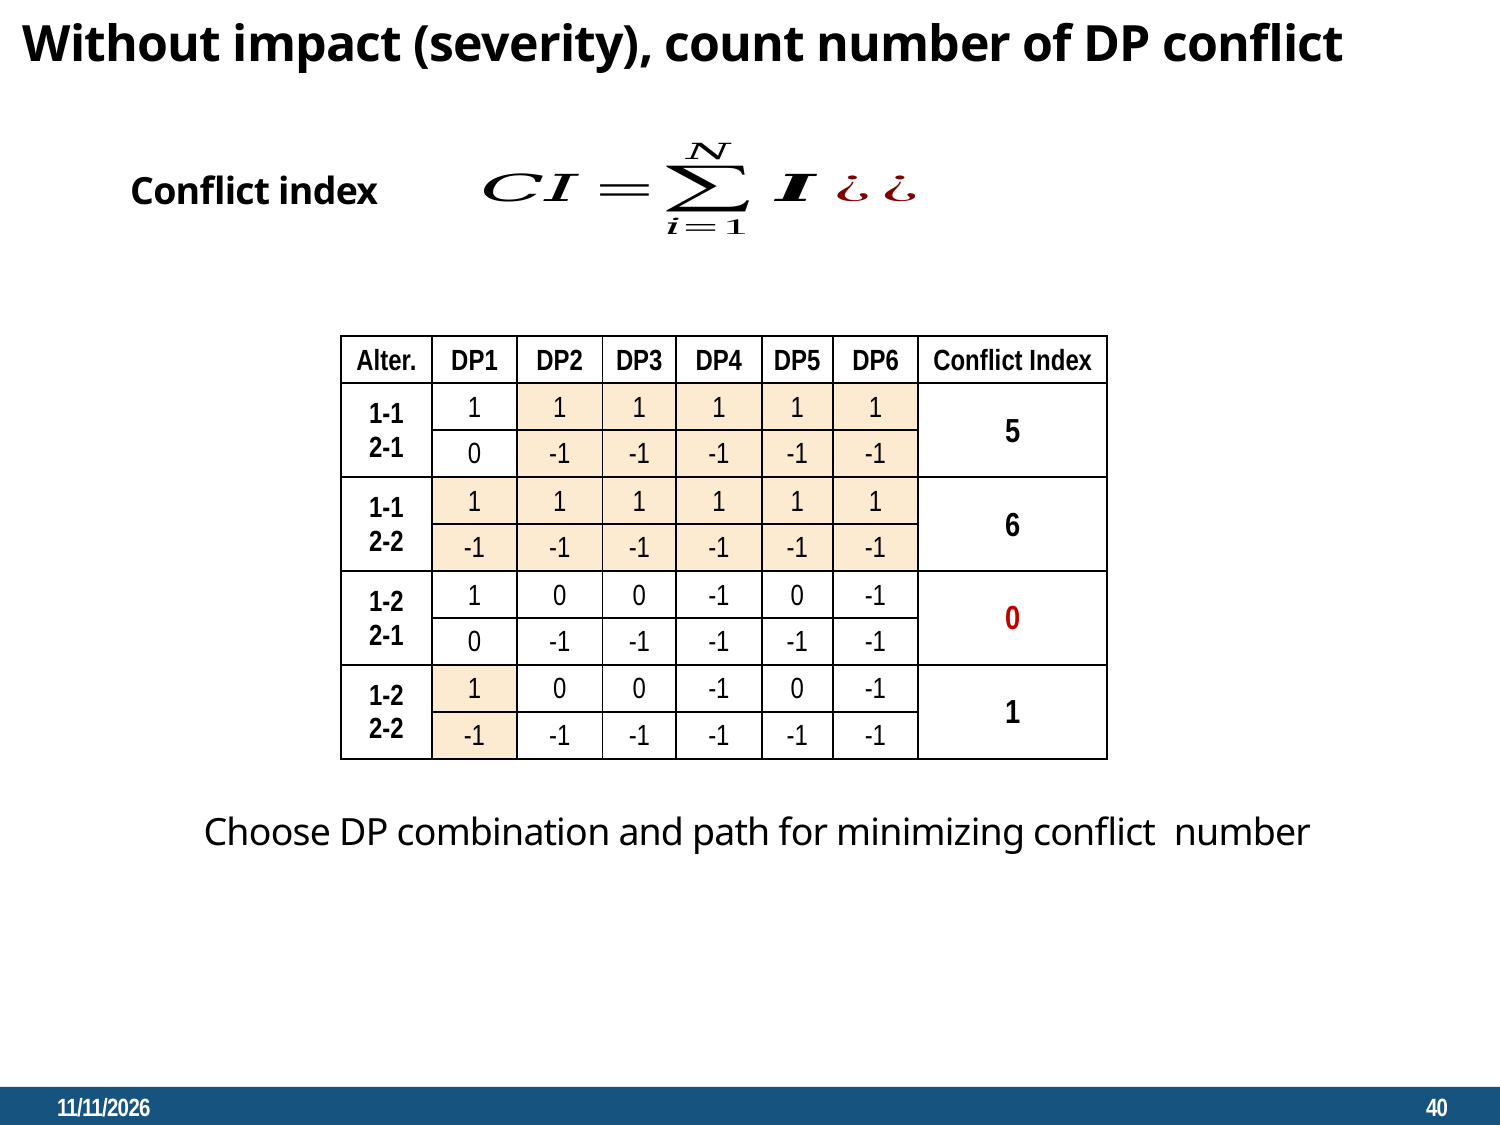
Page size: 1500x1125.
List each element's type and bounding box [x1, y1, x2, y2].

table_header [763, 337, 832, 382]
table_cell [342, 478, 431, 570]
table_cell [518, 619, 602, 664]
table_cell [603, 478, 675, 523]
table_cell [834, 384, 917, 429]
table_cell [603, 713, 675, 758]
table_cell [433, 572, 516, 617]
table_cell [677, 431, 761, 476]
text_box [203, 807, 1312, 853]
table_cell [518, 713, 602, 758]
table_cell [677, 525, 761, 570]
table_cell [518, 431, 602, 476]
table_cell [919, 572, 1106, 664]
table_cell [603, 384, 675, 429]
table_header [603, 337, 675, 382]
table_cell [834, 478, 917, 523]
table_cell [677, 666, 761, 711]
table_cell [919, 478, 1106, 570]
table_cell [433, 619, 516, 664]
table_cell [603, 619, 675, 664]
table_cell [677, 478, 761, 523]
table_cell [834, 525, 917, 570]
table_cell [763, 431, 832, 476]
table_cell [763, 666, 832, 711]
table_cell [834, 619, 917, 664]
table_cell [603, 525, 675, 570]
table_cell [919, 666, 1106, 758]
table_header [433, 337, 516, 382]
table_header [677, 337, 761, 382]
table_cell [518, 478, 602, 523]
table_cell [433, 384, 516, 429]
table_cell [518, 572, 602, 617]
table_cell [677, 572, 761, 617]
table_cell [763, 619, 832, 664]
table_cell [603, 431, 675, 476]
table_cell [834, 572, 917, 617]
table_header [342, 337, 431, 382]
text_box [130, 166, 379, 212]
table_cell [603, 666, 675, 711]
text_box [22, 11, 1344, 72]
table_cell [834, 713, 917, 758]
table_header [834, 337, 917, 382]
table_cell [342, 572, 431, 664]
table_cell [677, 619, 761, 664]
table_cell [834, 431, 917, 476]
table_cell [342, 384, 431, 476]
table_cell [763, 713, 832, 758]
table_cell [518, 384, 602, 429]
table_cell [433, 525, 516, 570]
table_cell [763, 525, 832, 570]
table_cell [518, 666, 602, 711]
table_cell [677, 713, 761, 758]
table_cell [763, 572, 832, 617]
table_cell [518, 525, 602, 570]
table_cell [433, 478, 516, 523]
slide_number [1125, 1086, 1464, 1125]
table_cell [342, 666, 431, 758]
table_cell [433, 713, 516, 758]
table_cell [834, 666, 917, 711]
table_header [919, 337, 1106, 382]
table_cell [919, 384, 1106, 476]
table_cell [433, 431, 516, 476]
table_cell [677, 384, 761, 429]
table_cell [763, 478, 832, 523]
table_cell [763, 384, 832, 429]
table_cell [603, 572, 675, 617]
table_header [518, 337, 602, 382]
table_cell [433, 666, 516, 711]
slide_number [42, 1086, 380, 1125]
